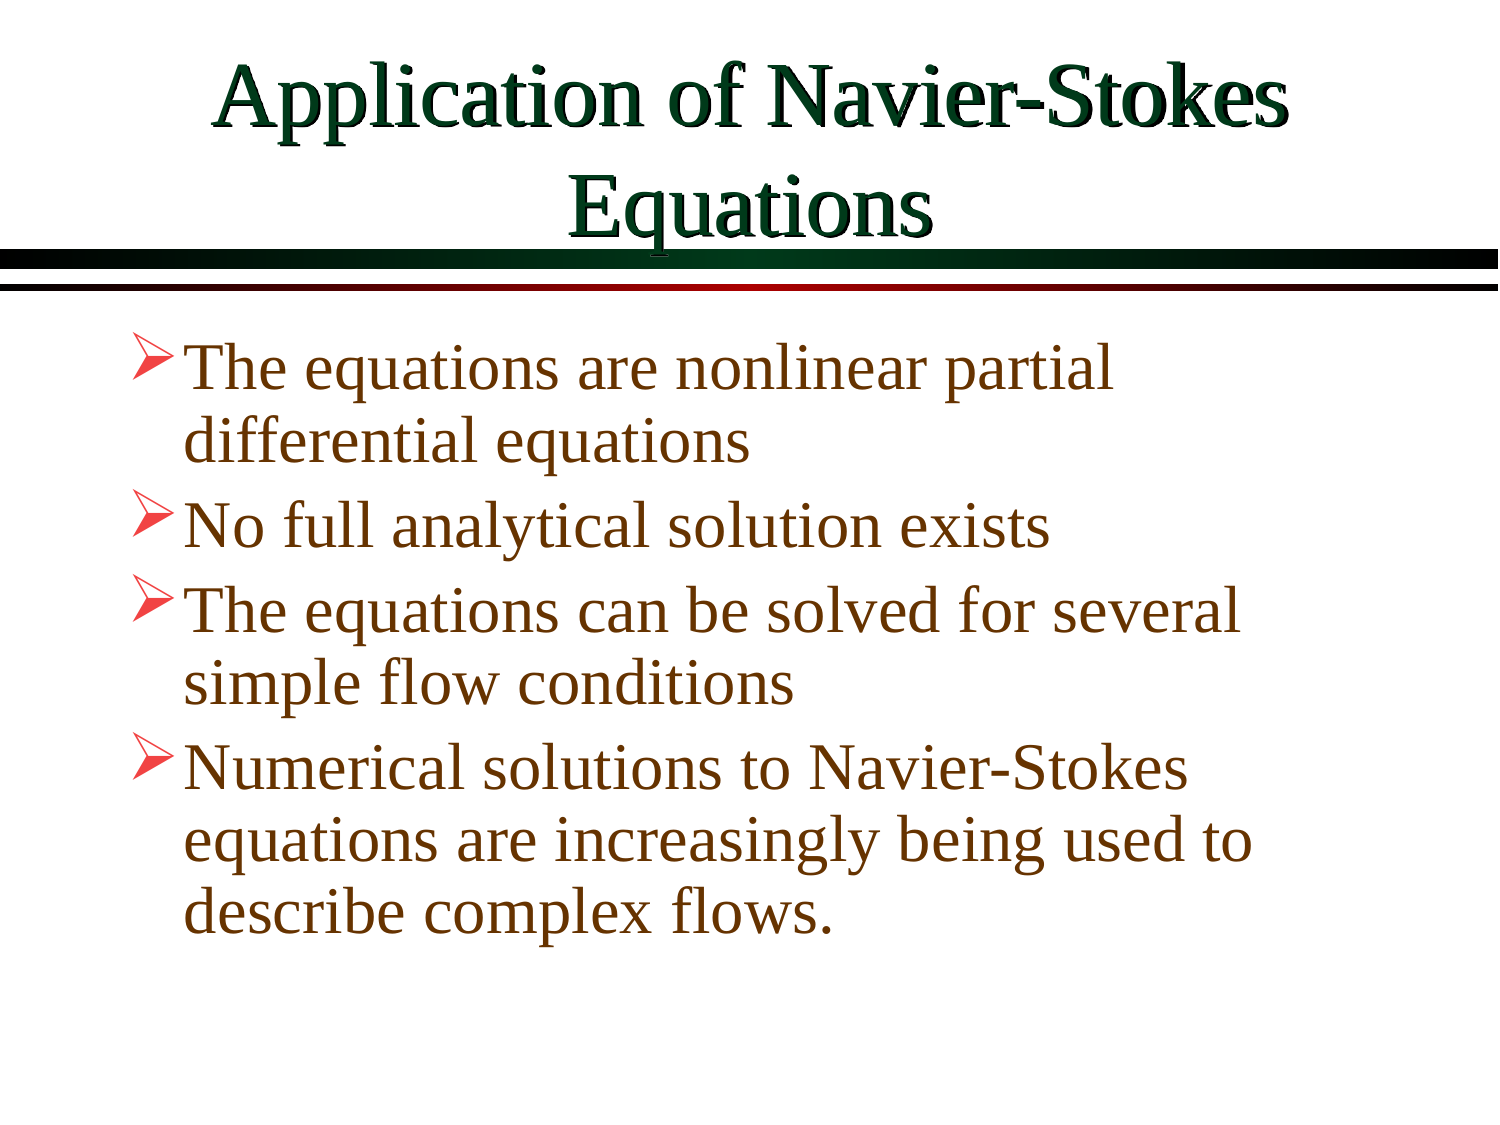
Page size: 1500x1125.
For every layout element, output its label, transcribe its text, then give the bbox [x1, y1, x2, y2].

title Application of Navier-Stokes Equations [112, 49, 1388, 238]
list The equations are nonlinear partial differential equations No full analytical solution exists The equations can be solved for several simple flow conditions Numerical solutions to Navier-Stokes equations are increasingly being used to describe complex flows. [112, 324, 1388, 1001]
